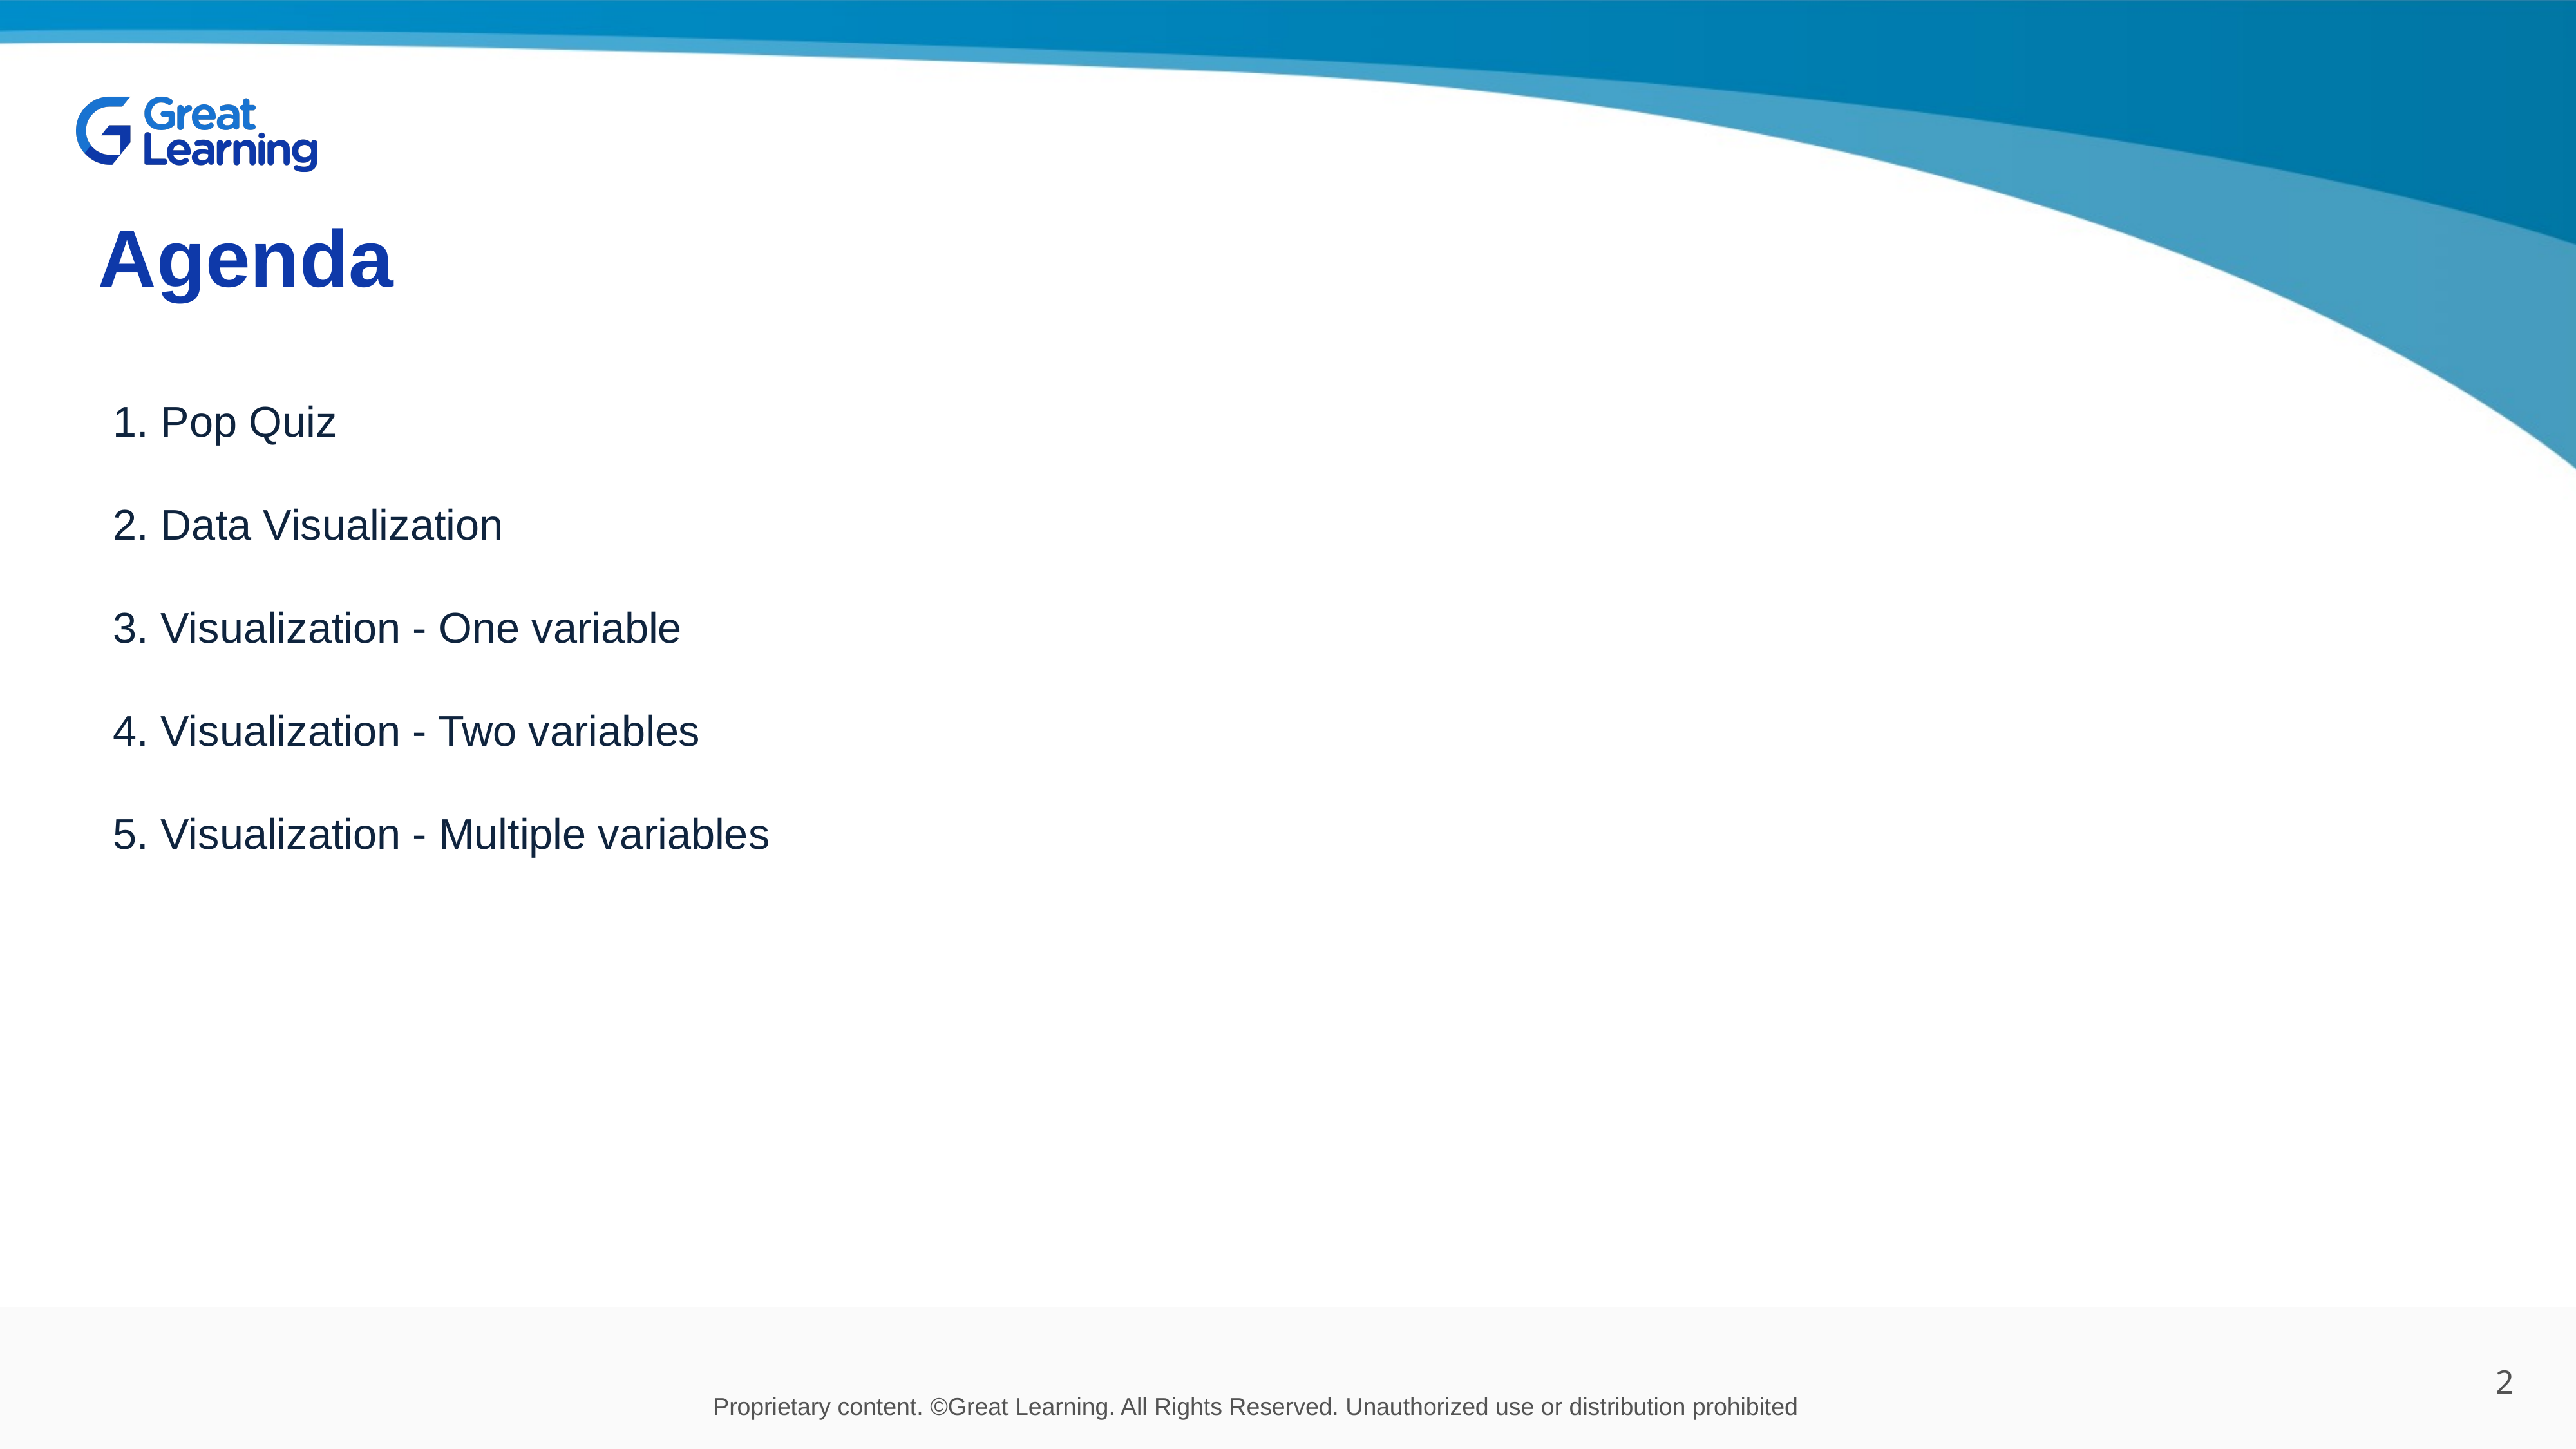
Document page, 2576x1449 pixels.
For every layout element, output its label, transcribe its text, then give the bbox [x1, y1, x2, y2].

picture [0, 30, 2576, 1307]
slide_number 2 [2482, 1321, 2527, 1411]
text_box Pop Quiz Data Visualization Visualization - One variable Visualization - Two variables Visualization - Multiple variables [88, 332, 2054, 1186]
text_box Agenda [88, 196, 1862, 332]
